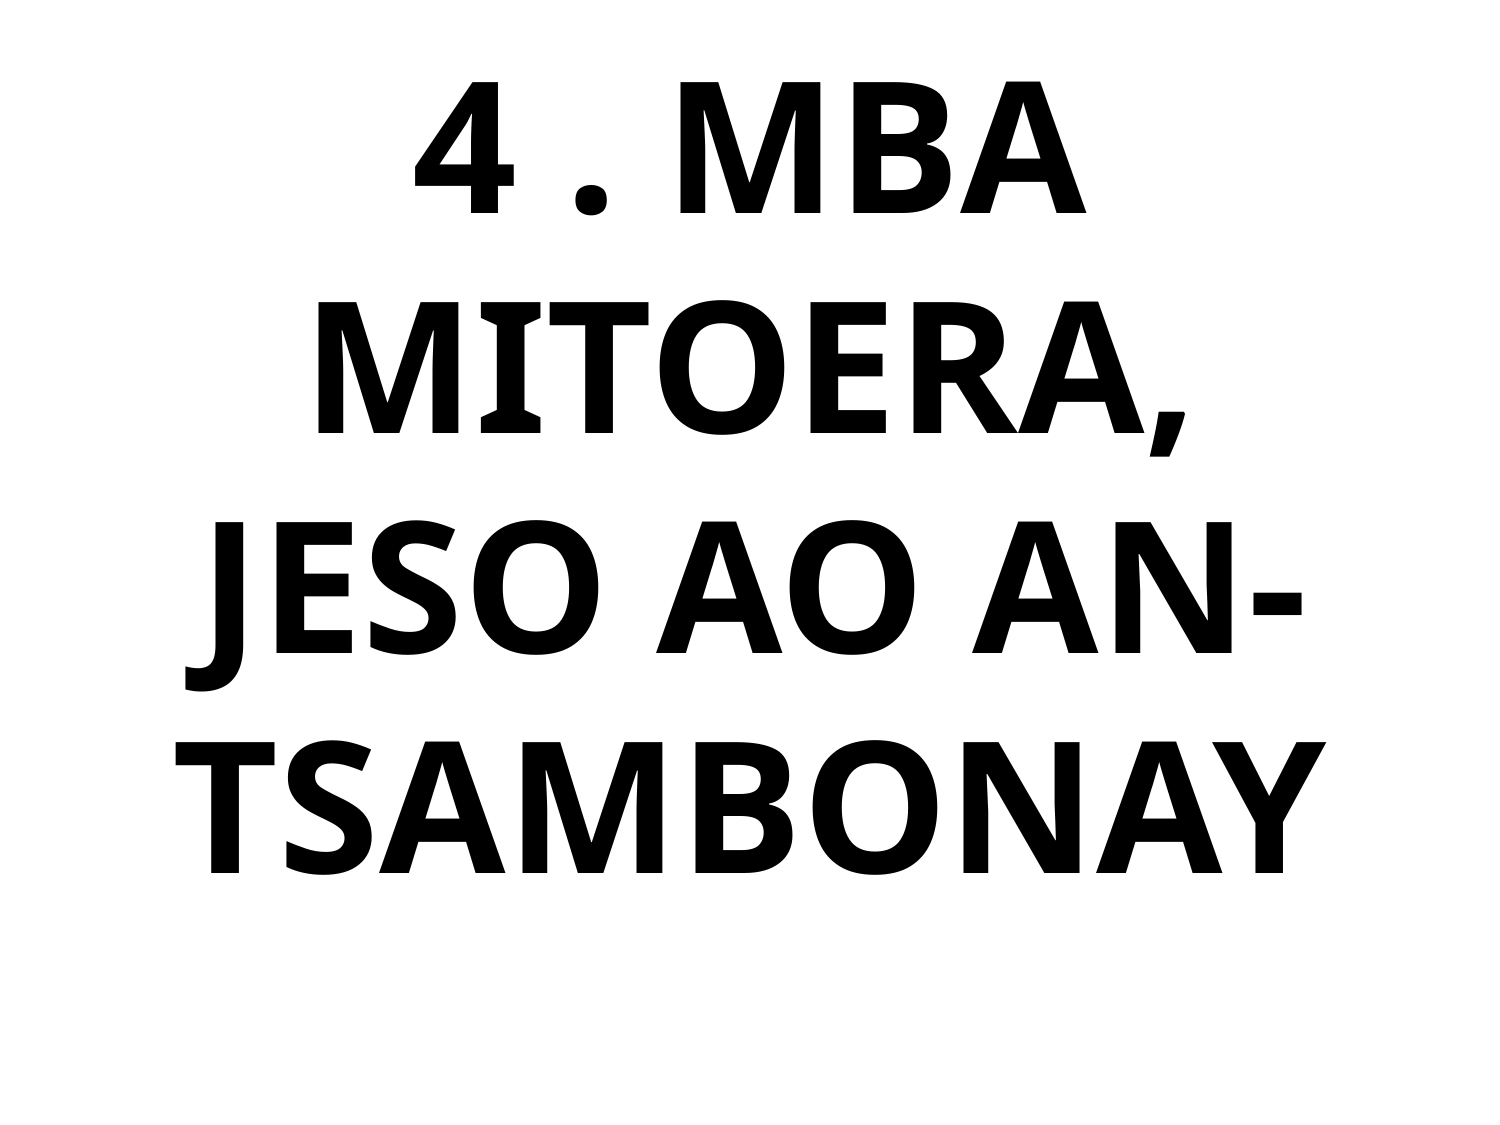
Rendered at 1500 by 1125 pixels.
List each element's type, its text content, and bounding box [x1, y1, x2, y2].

title 4 . MBA MITOERA, JESO AO AN-TSAMBONAY [112, 349, 1388, 591]
